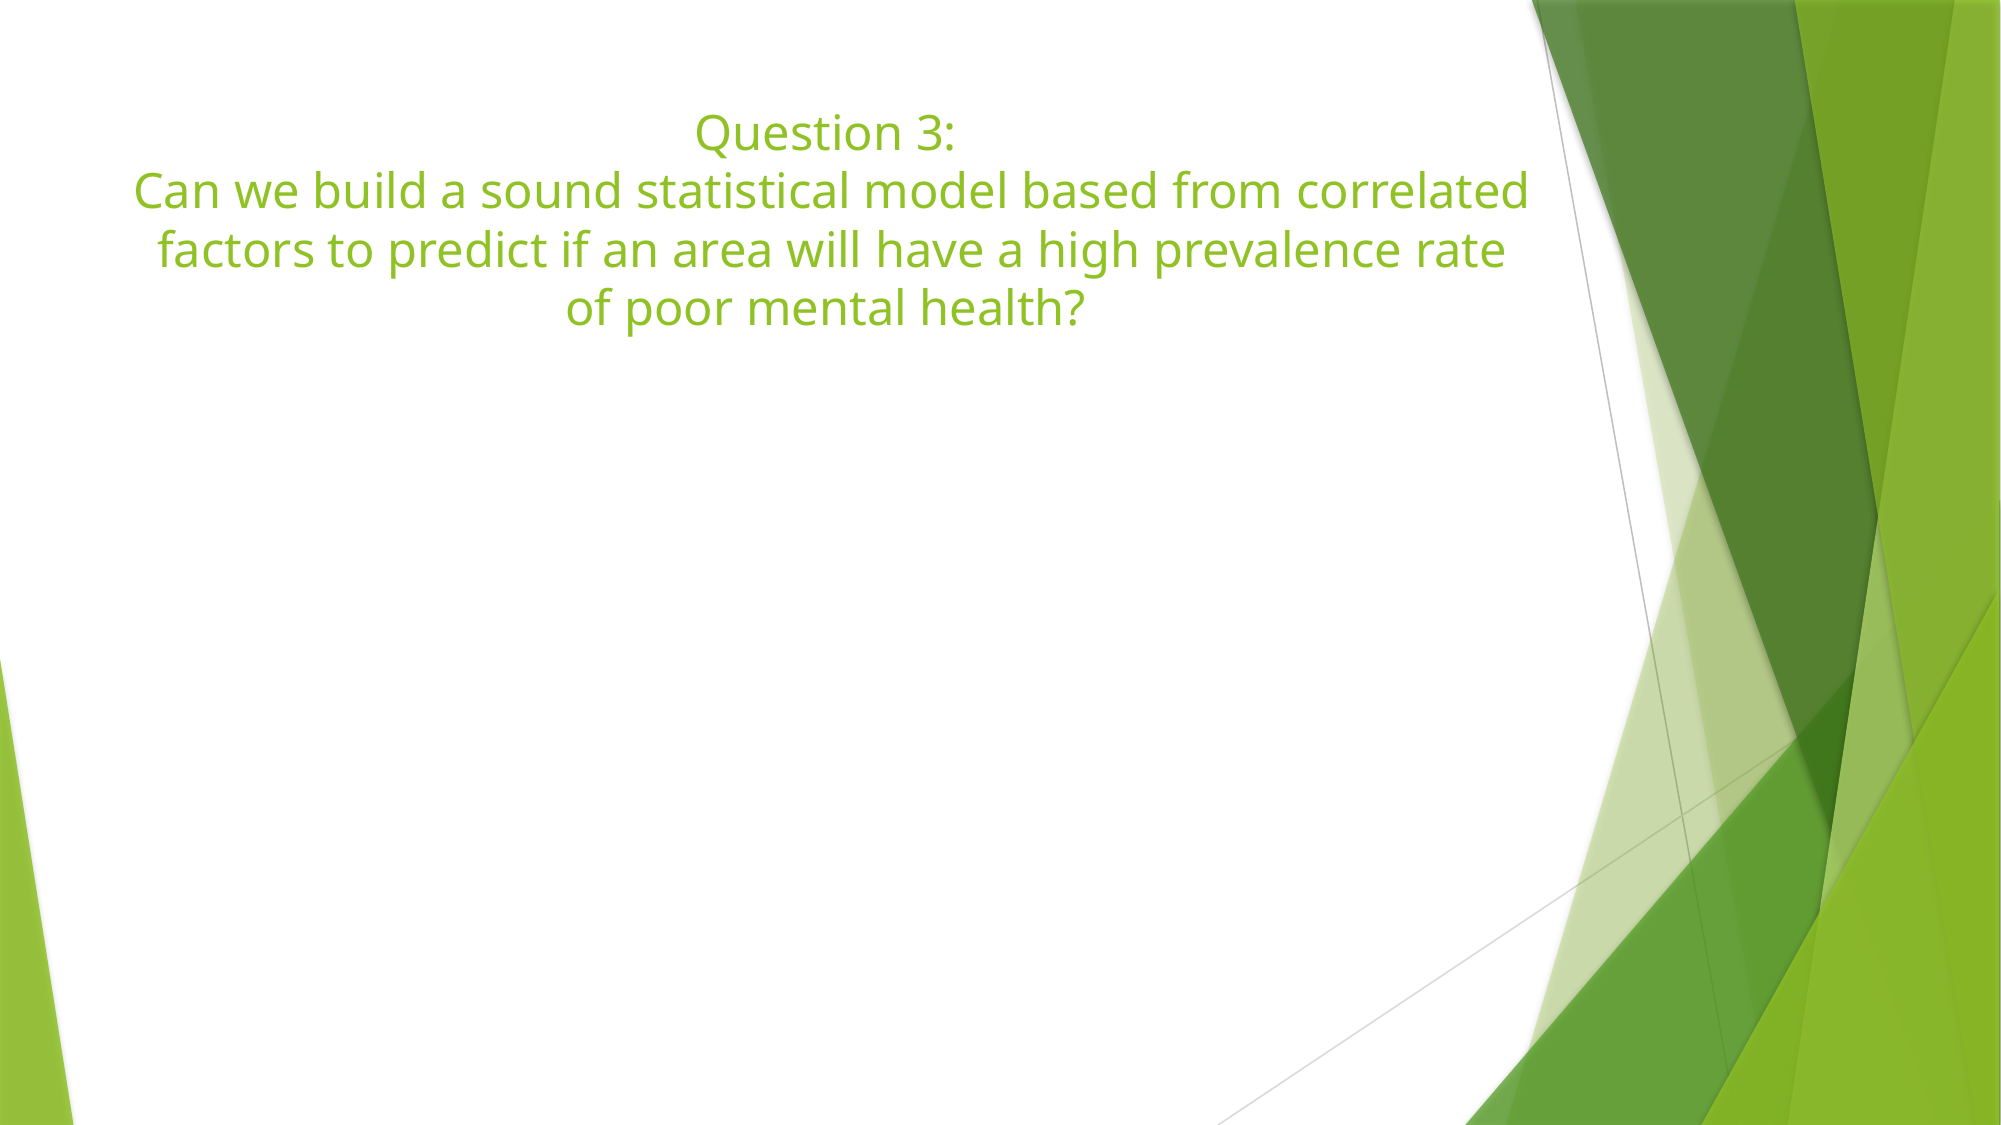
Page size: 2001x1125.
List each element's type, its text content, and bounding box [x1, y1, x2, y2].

title Question 3: Can we build a sound statistical model based from correlated factors to predict if an area will have a high prevalence rate of poor mental health? [112, 94, 1552, 402]
